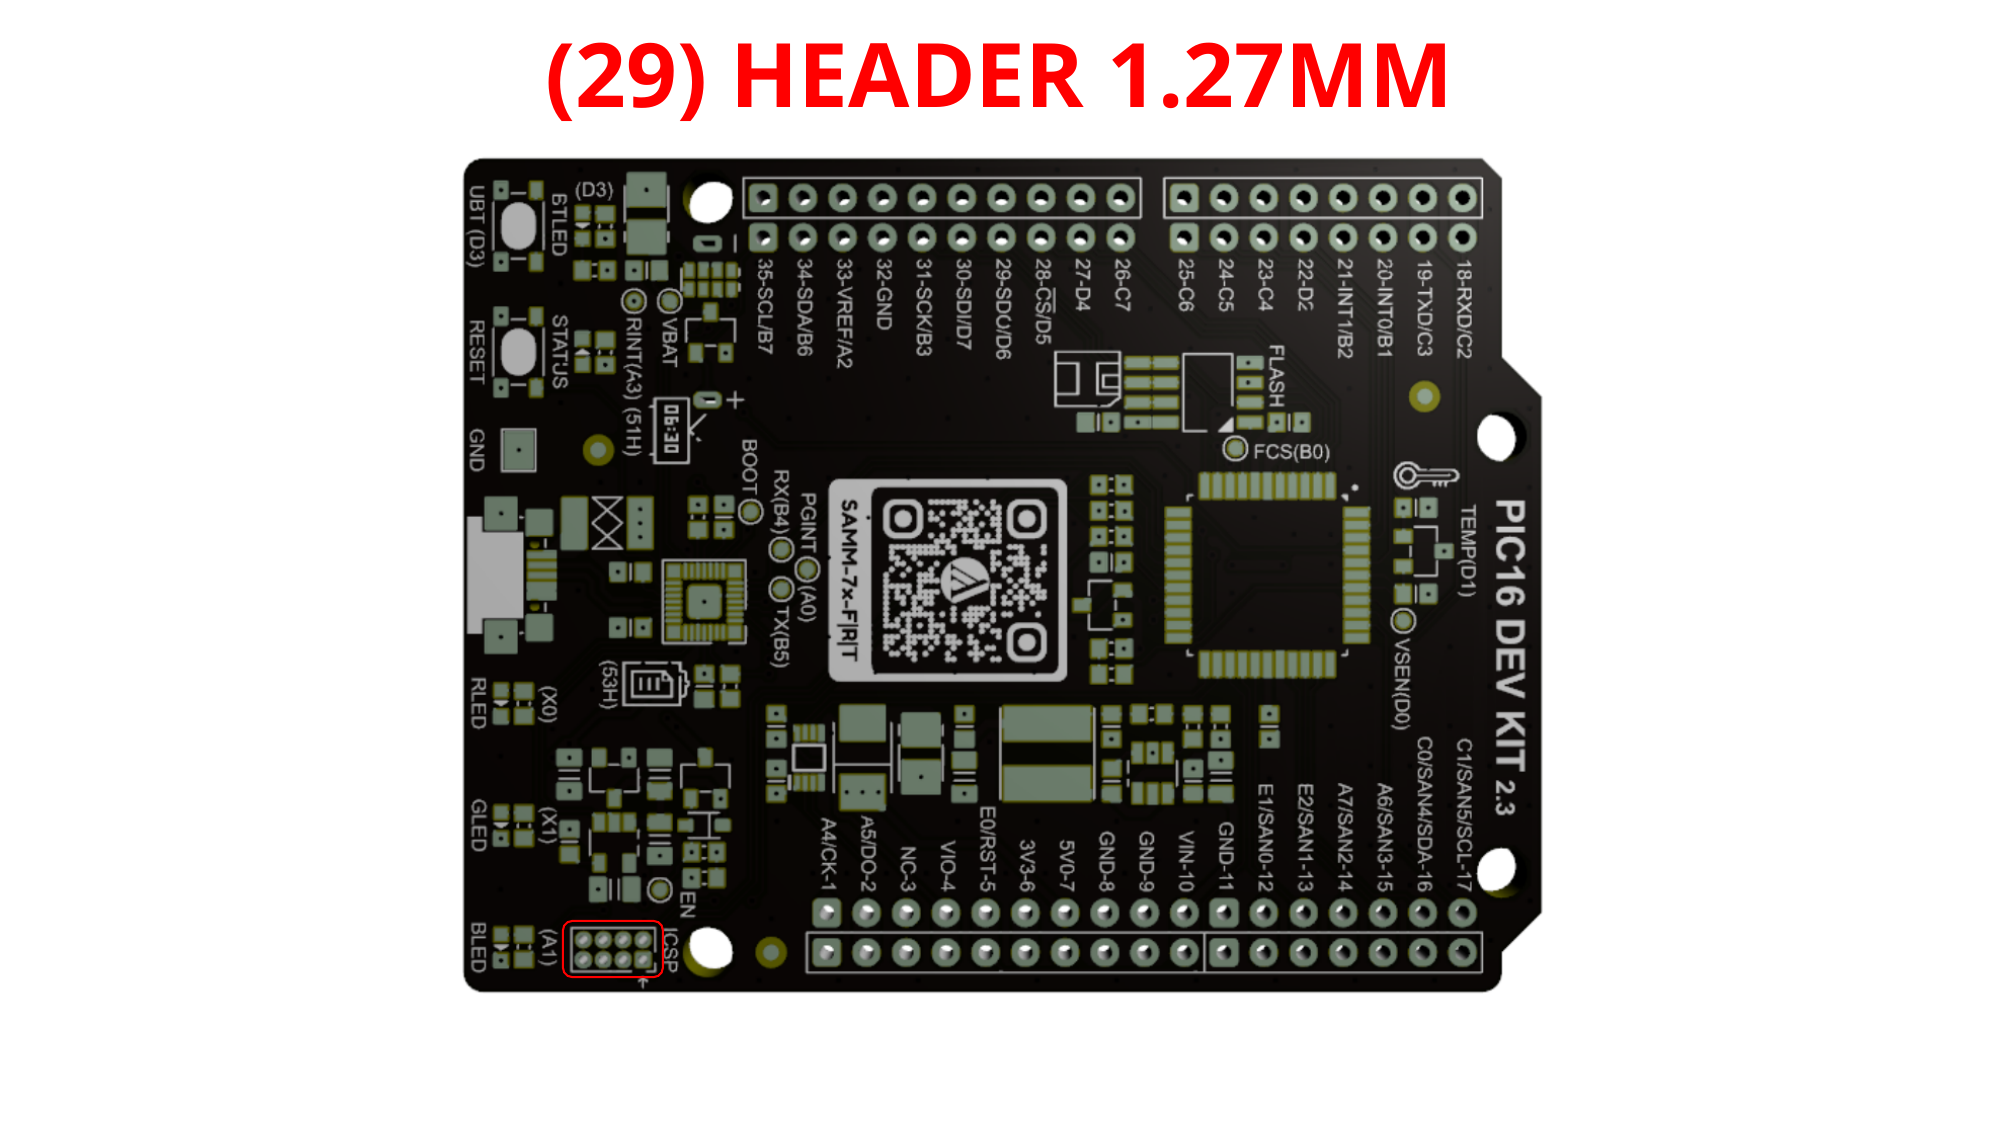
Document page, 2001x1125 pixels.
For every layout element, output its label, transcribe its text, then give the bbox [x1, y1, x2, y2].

text_box [561, 919, 664, 979]
picture [454, 153, 1546, 998]
title (29) HEADER 1.27MM [137, 22, 1863, 135]
